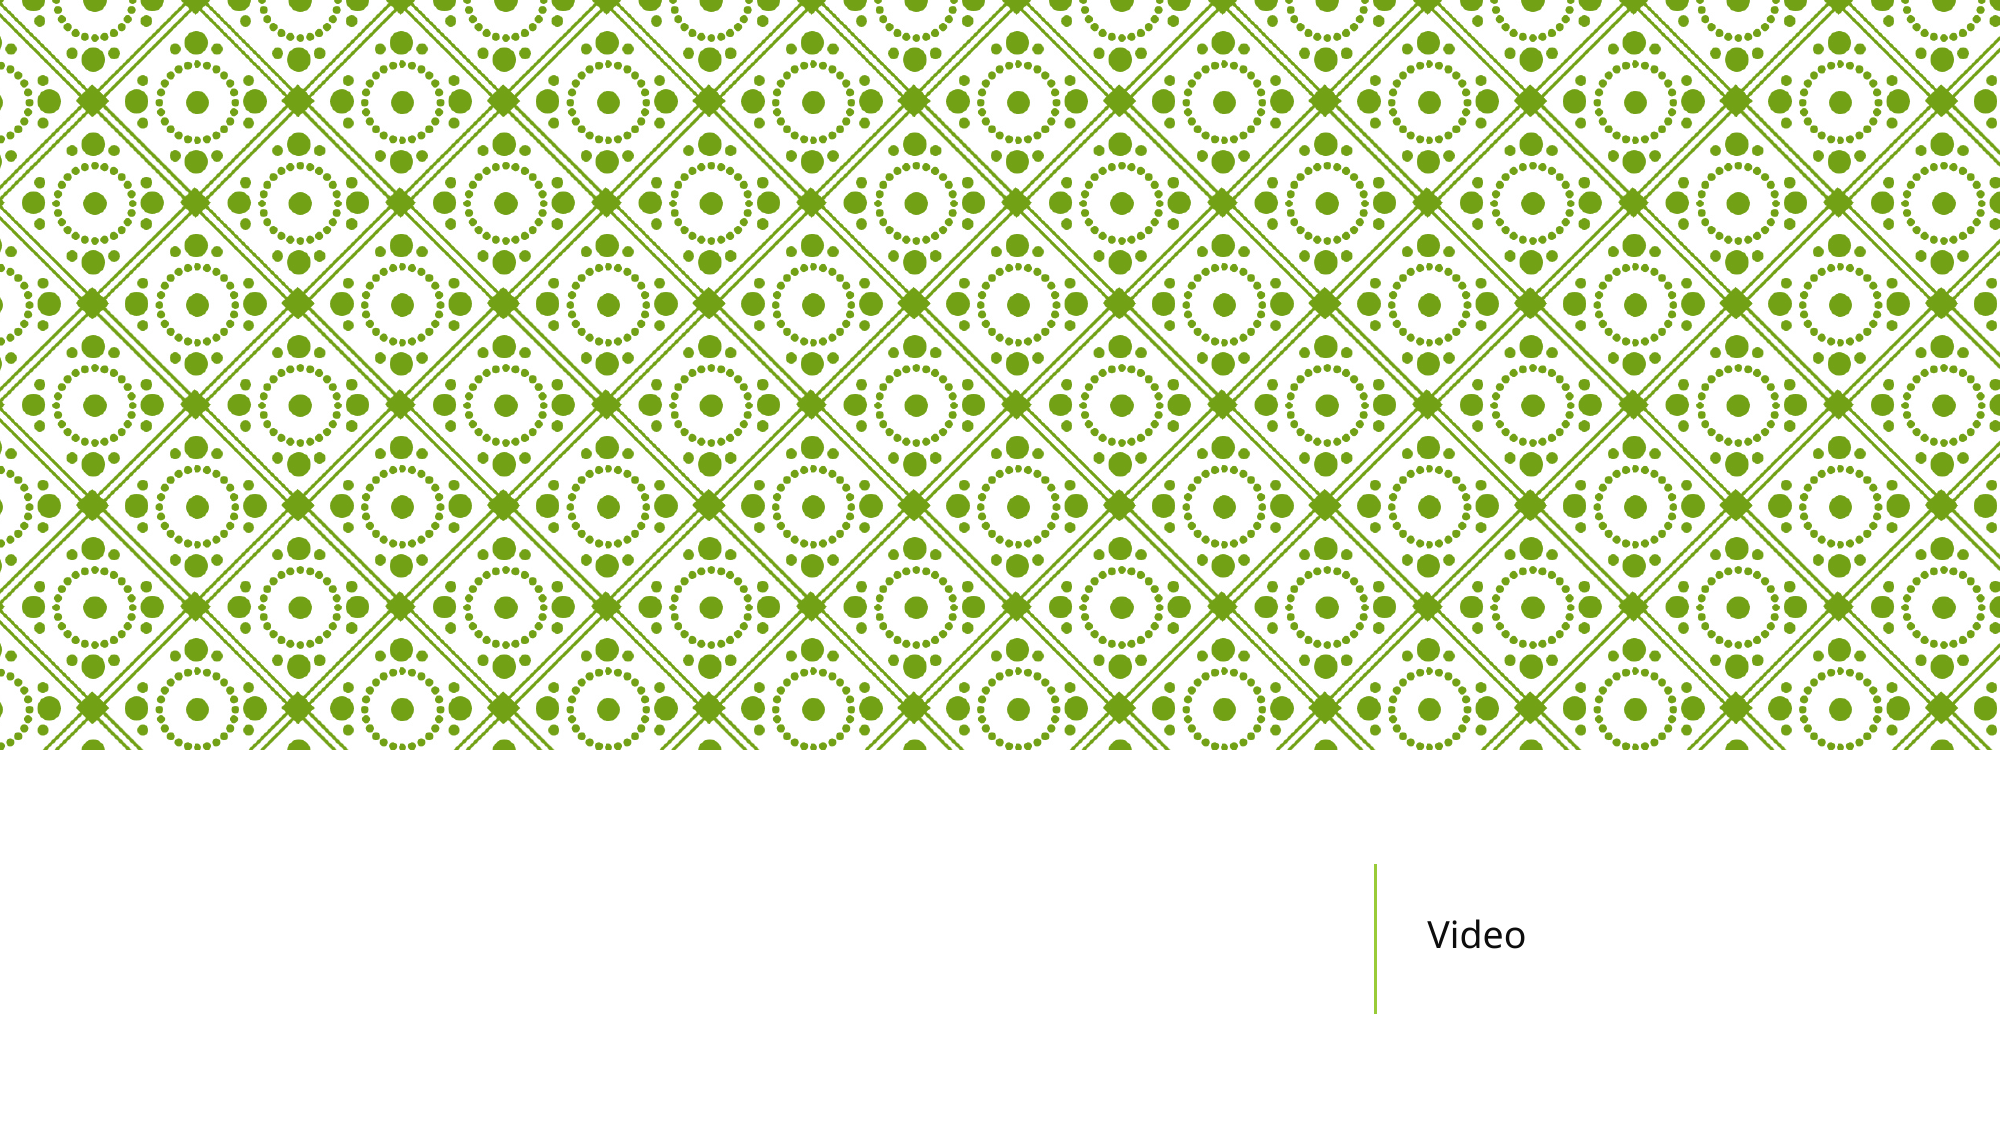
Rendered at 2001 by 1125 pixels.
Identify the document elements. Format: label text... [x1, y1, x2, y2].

subtitle Video [1412, 813, 1938, 1054]
